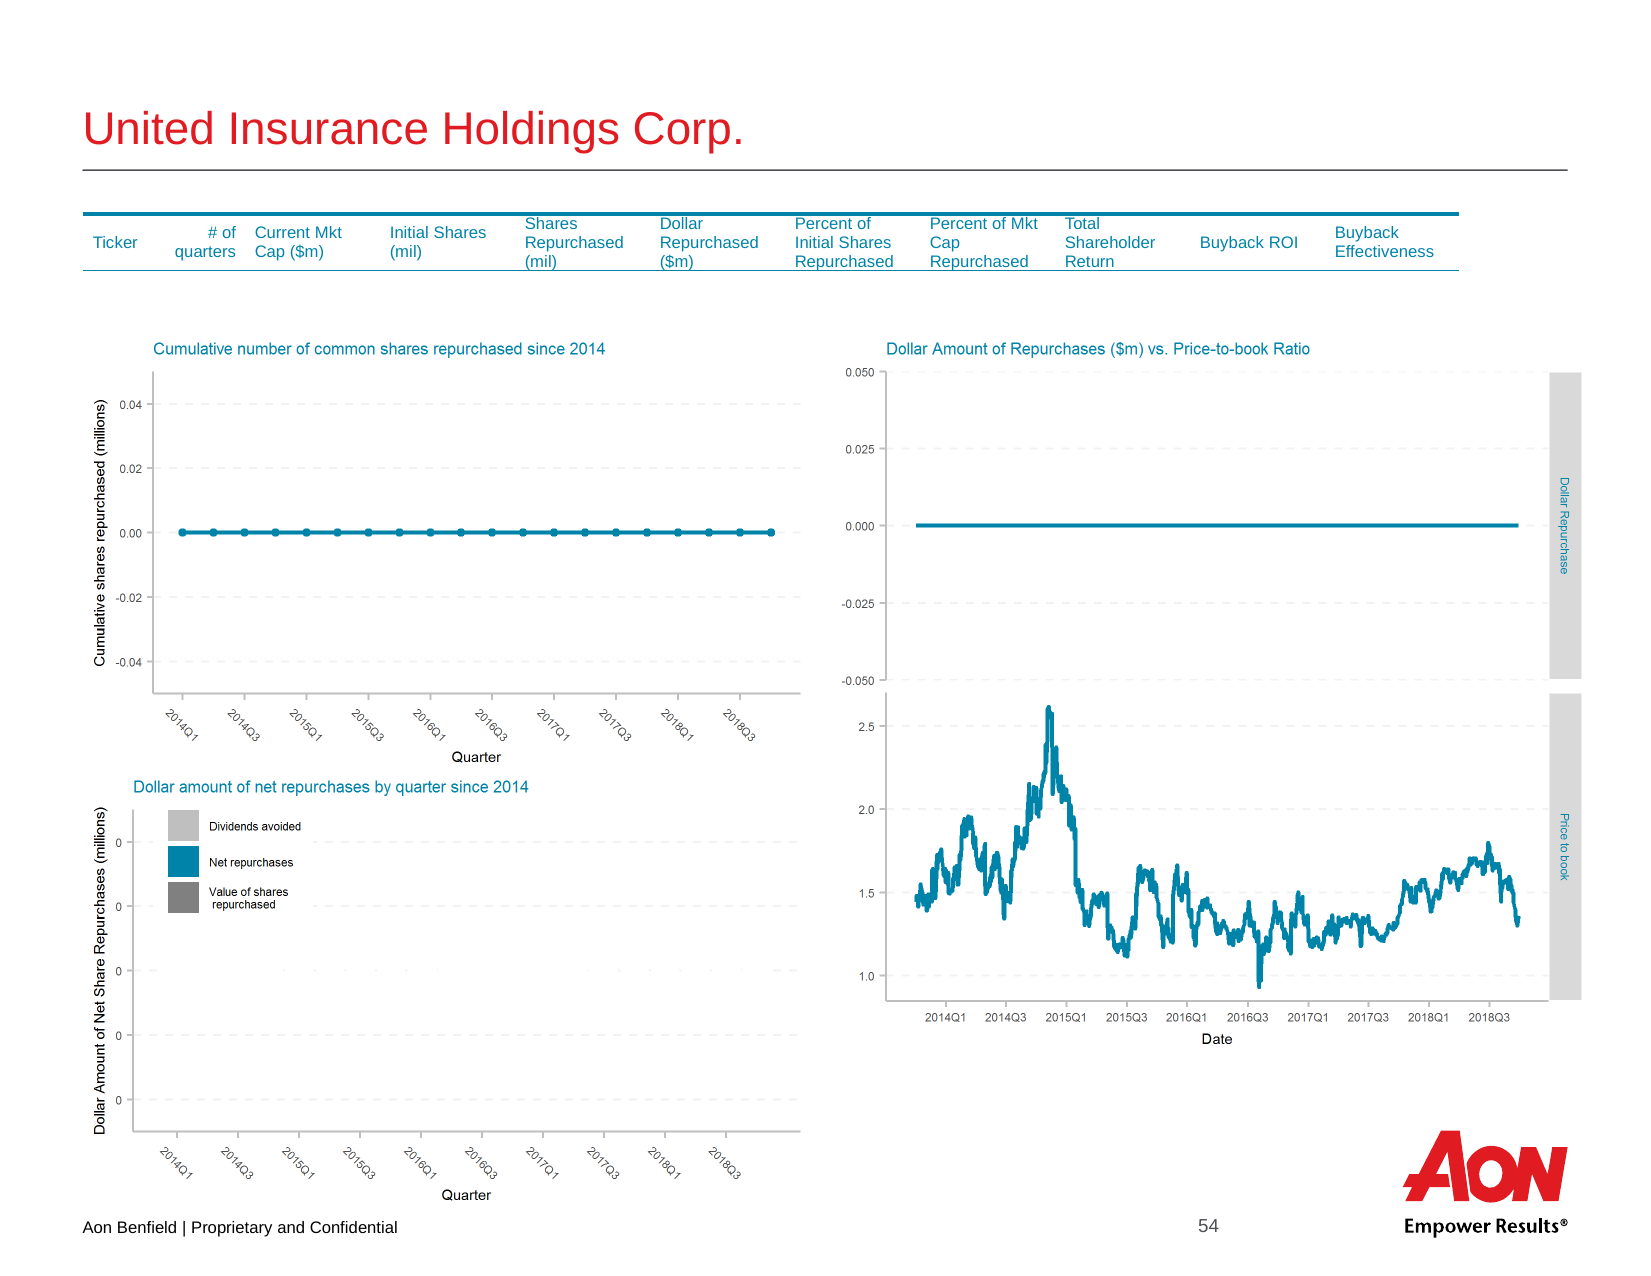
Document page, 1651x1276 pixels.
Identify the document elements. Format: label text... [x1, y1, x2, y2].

table_header Ticker [83, 216, 163, 270]
table_header Initial Shares (mil) [379, 216, 514, 270]
table_header Buyback Effectiveness [1324, 216, 1459, 270]
picture [829, 329, 1595, 1061]
table_header Shares Repurchased (mil) [514, 216, 649, 270]
table_header # of quarters [163, 216, 244, 270]
table_header Total Shareholder Return [1054, 216, 1189, 270]
picture [80, 329, 814, 1217]
table_header Buyback ROI [1189, 216, 1324, 270]
table_header Percent of Initial Shares Repurchased [784, 216, 919, 270]
table_header Percent of Mkt Cap Repurchased [919, 216, 1054, 270]
title United Insurance Holdings Corp. [82, 74, 1571, 154]
table_header Dollar Repurchased ($m) [649, 216, 784, 270]
table_header Current Mkt Cap ($m) [244, 216, 379, 270]
